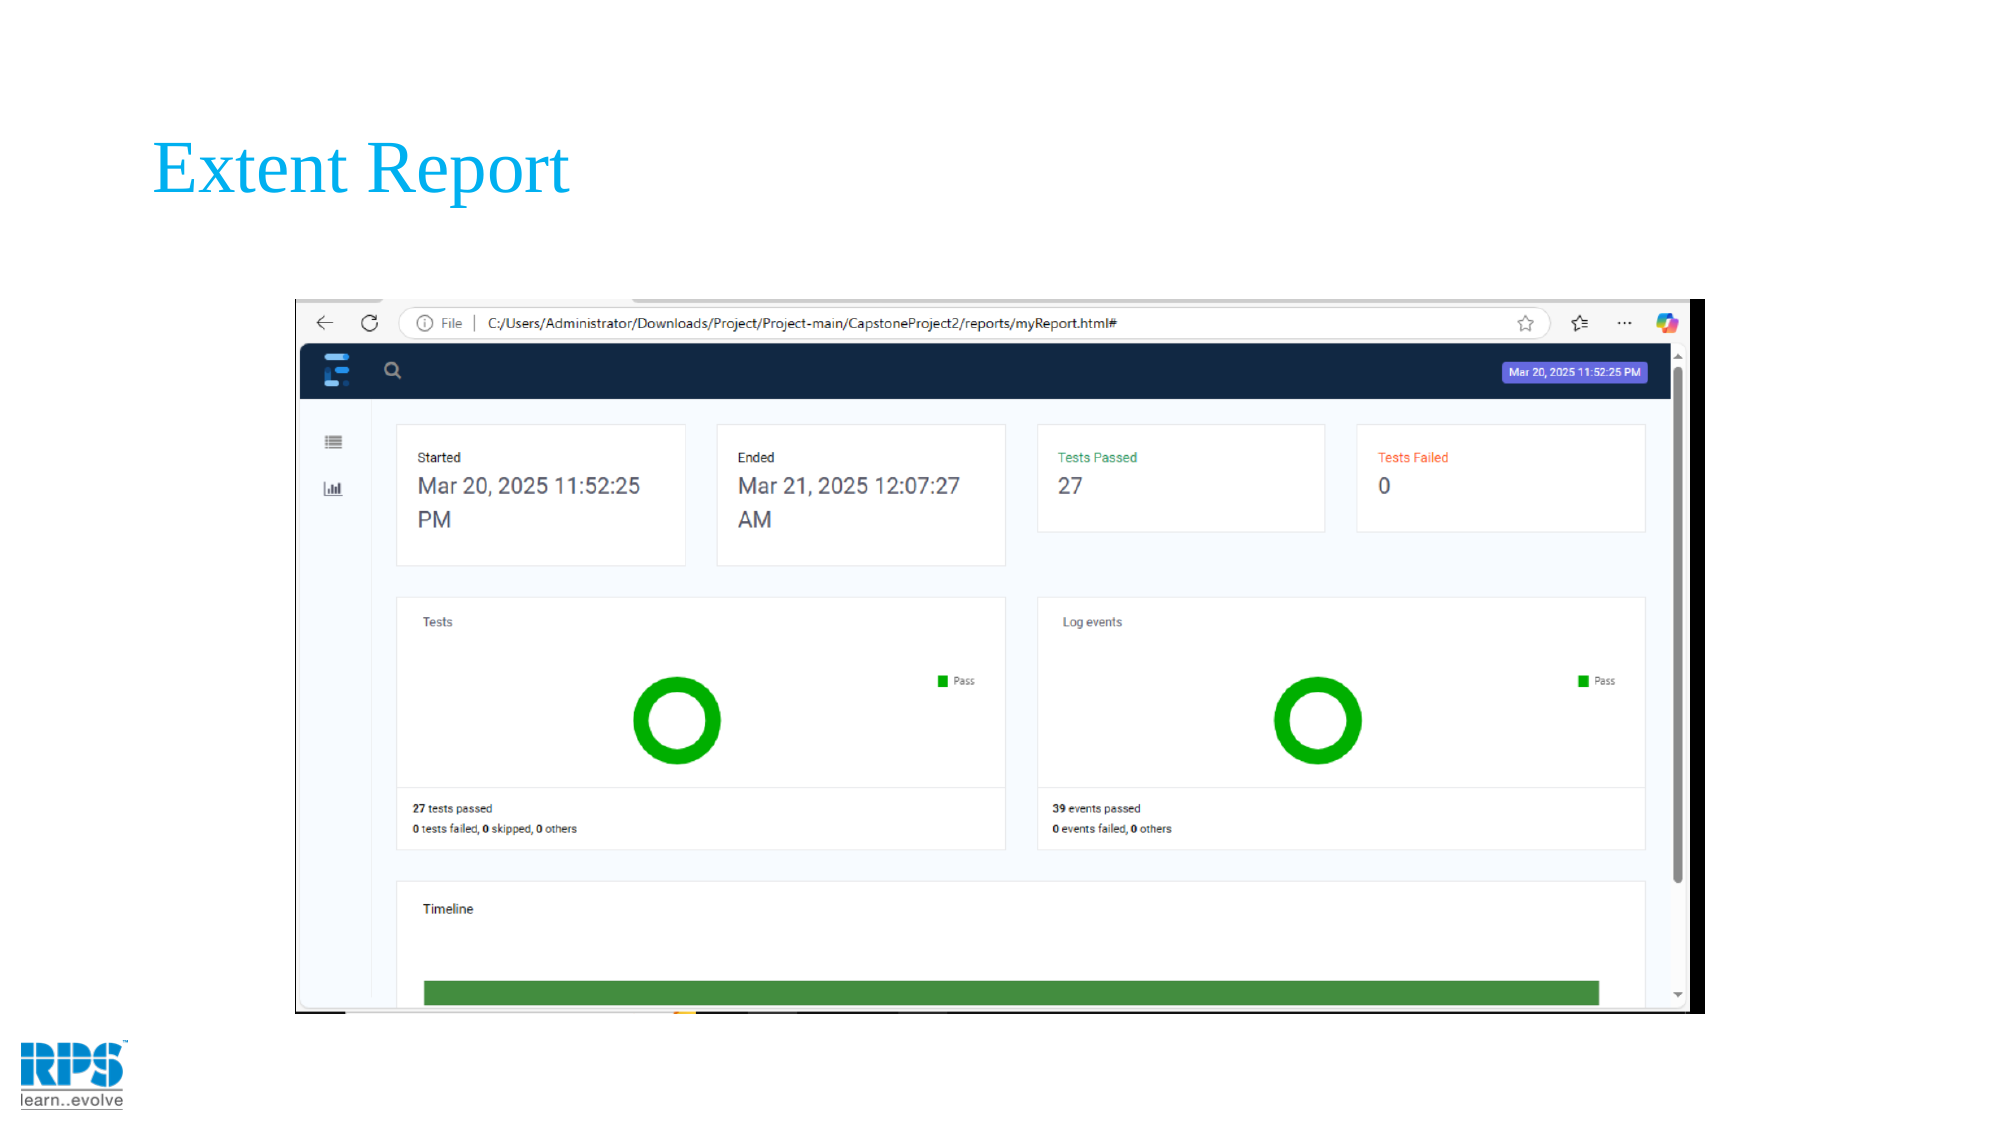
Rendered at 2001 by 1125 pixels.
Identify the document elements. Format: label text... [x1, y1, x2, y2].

title Extent Report [137, 59, 1863, 278]
picture [21, 1039, 129, 1111]
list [294, 298, 1706, 1014]
